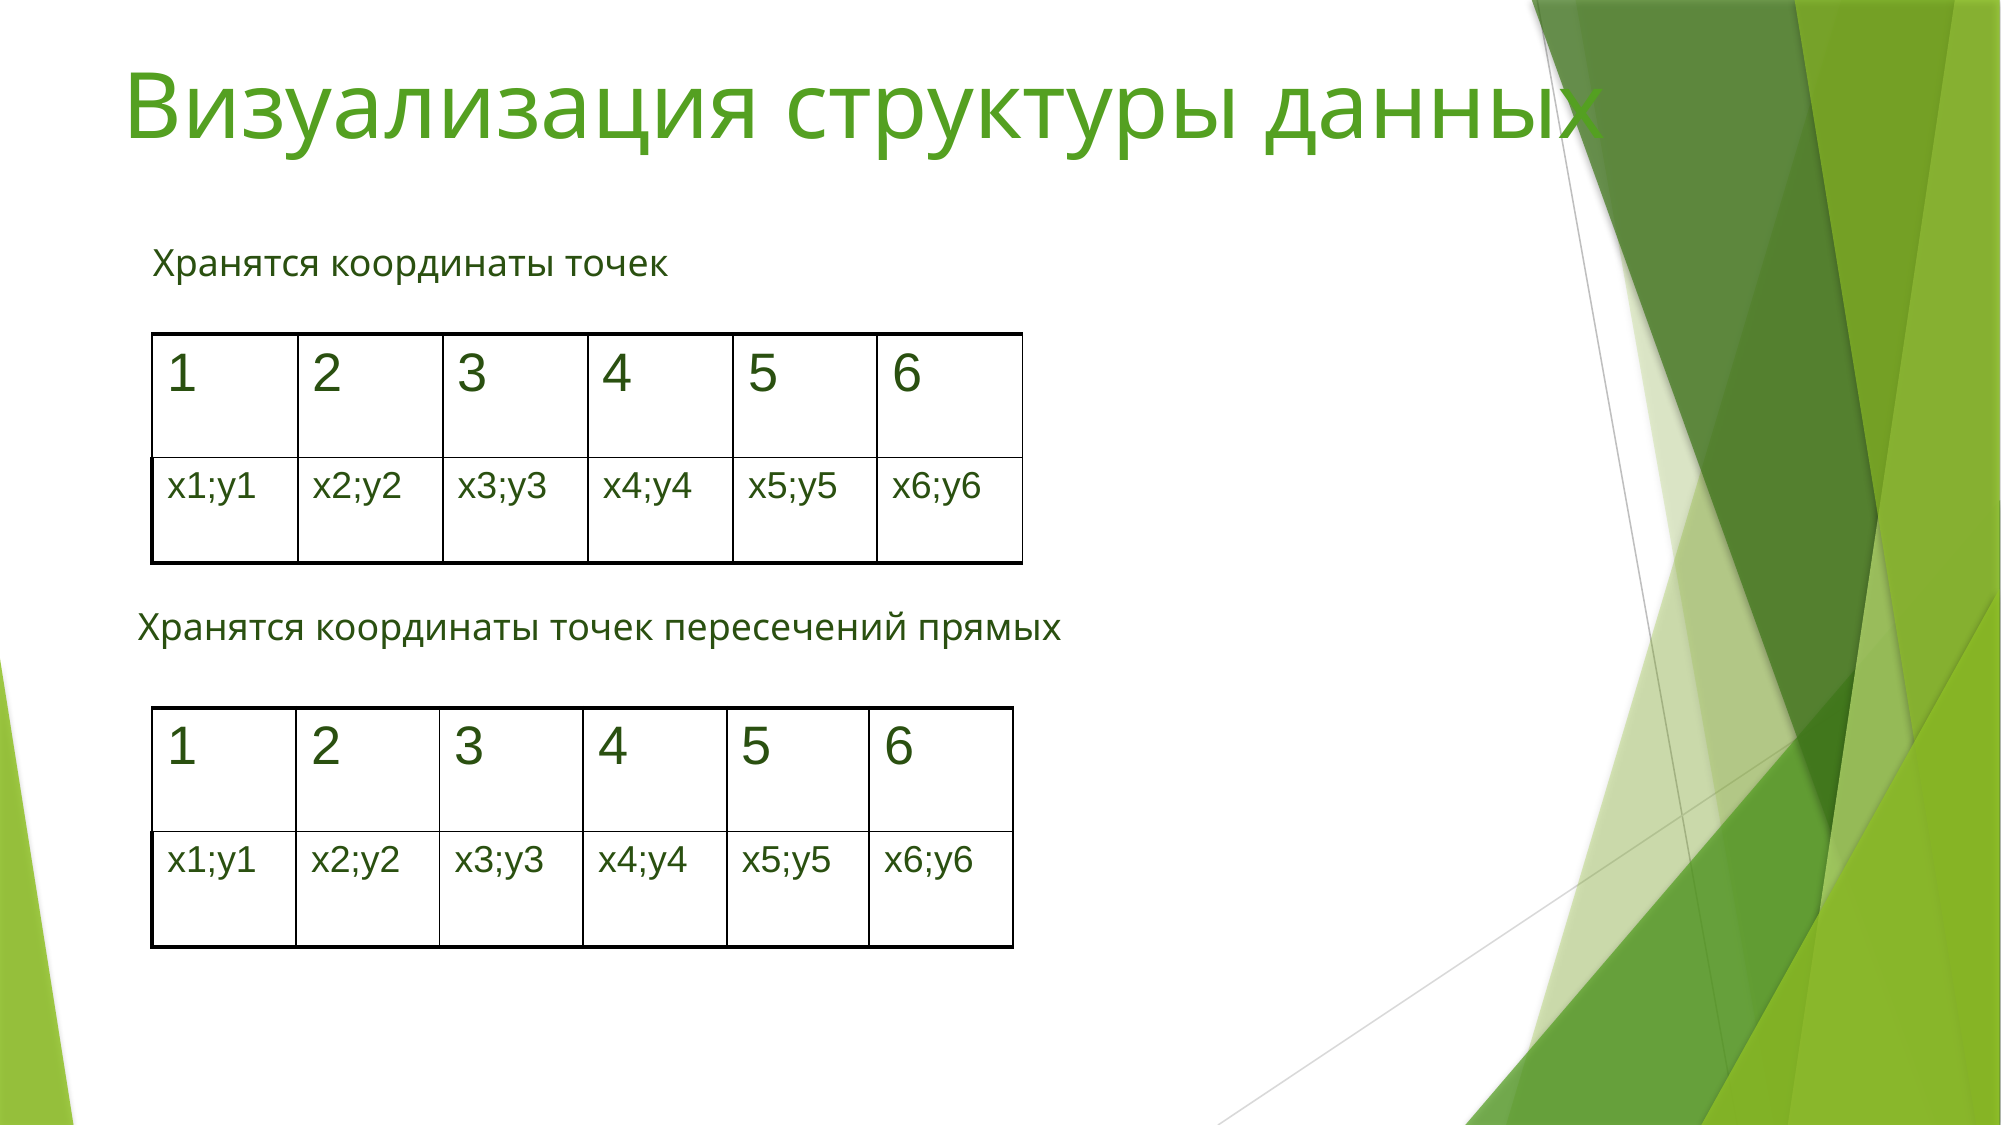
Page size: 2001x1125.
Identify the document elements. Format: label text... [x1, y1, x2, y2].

table_header 1 [153, 710, 295, 831]
table_cell x5;y5 [728, 832, 868, 945]
table_header 4 [589, 336, 732, 457]
table_cell x4;y4 [584, 832, 726, 945]
table_header 1 [153, 336, 297, 457]
table_header 5 [734, 336, 876, 457]
table_cell x1;y1 [154, 458, 297, 561]
table_header 5 [728, 710, 868, 831]
table_cell x6;y6 [878, 458, 1022, 561]
table_header 4 [584, 710, 726, 831]
text_box Хранятся координаты точек [138, 231, 684, 292]
table_header 3 [440, 710, 582, 831]
table_cell x3;y3 [440, 832, 582, 945]
table_cell x1;y1 [154, 832, 295, 945]
table_header 2 [299, 336, 442, 457]
table_cell x2;y2 [299, 458, 442, 561]
table_cell x3;y3 [444, 458, 587, 561]
table_cell x4;y4 [589, 458, 732, 561]
table_header 6 [878, 336, 1022, 457]
table_cell x5;y5 [734, 458, 876, 561]
text_box Визуализация структуры данных [107, 39, 1623, 164]
text_box Хранятся координаты точек пересечений прямых [123, 595, 1123, 656]
table_header 3 [444, 336, 587, 457]
table_cell x2;y2 [297, 832, 439, 945]
table_cell x6;y6 [870, 832, 1012, 945]
table_header 6 [870, 710, 1012, 831]
table_header 2 [297, 710, 439, 831]
